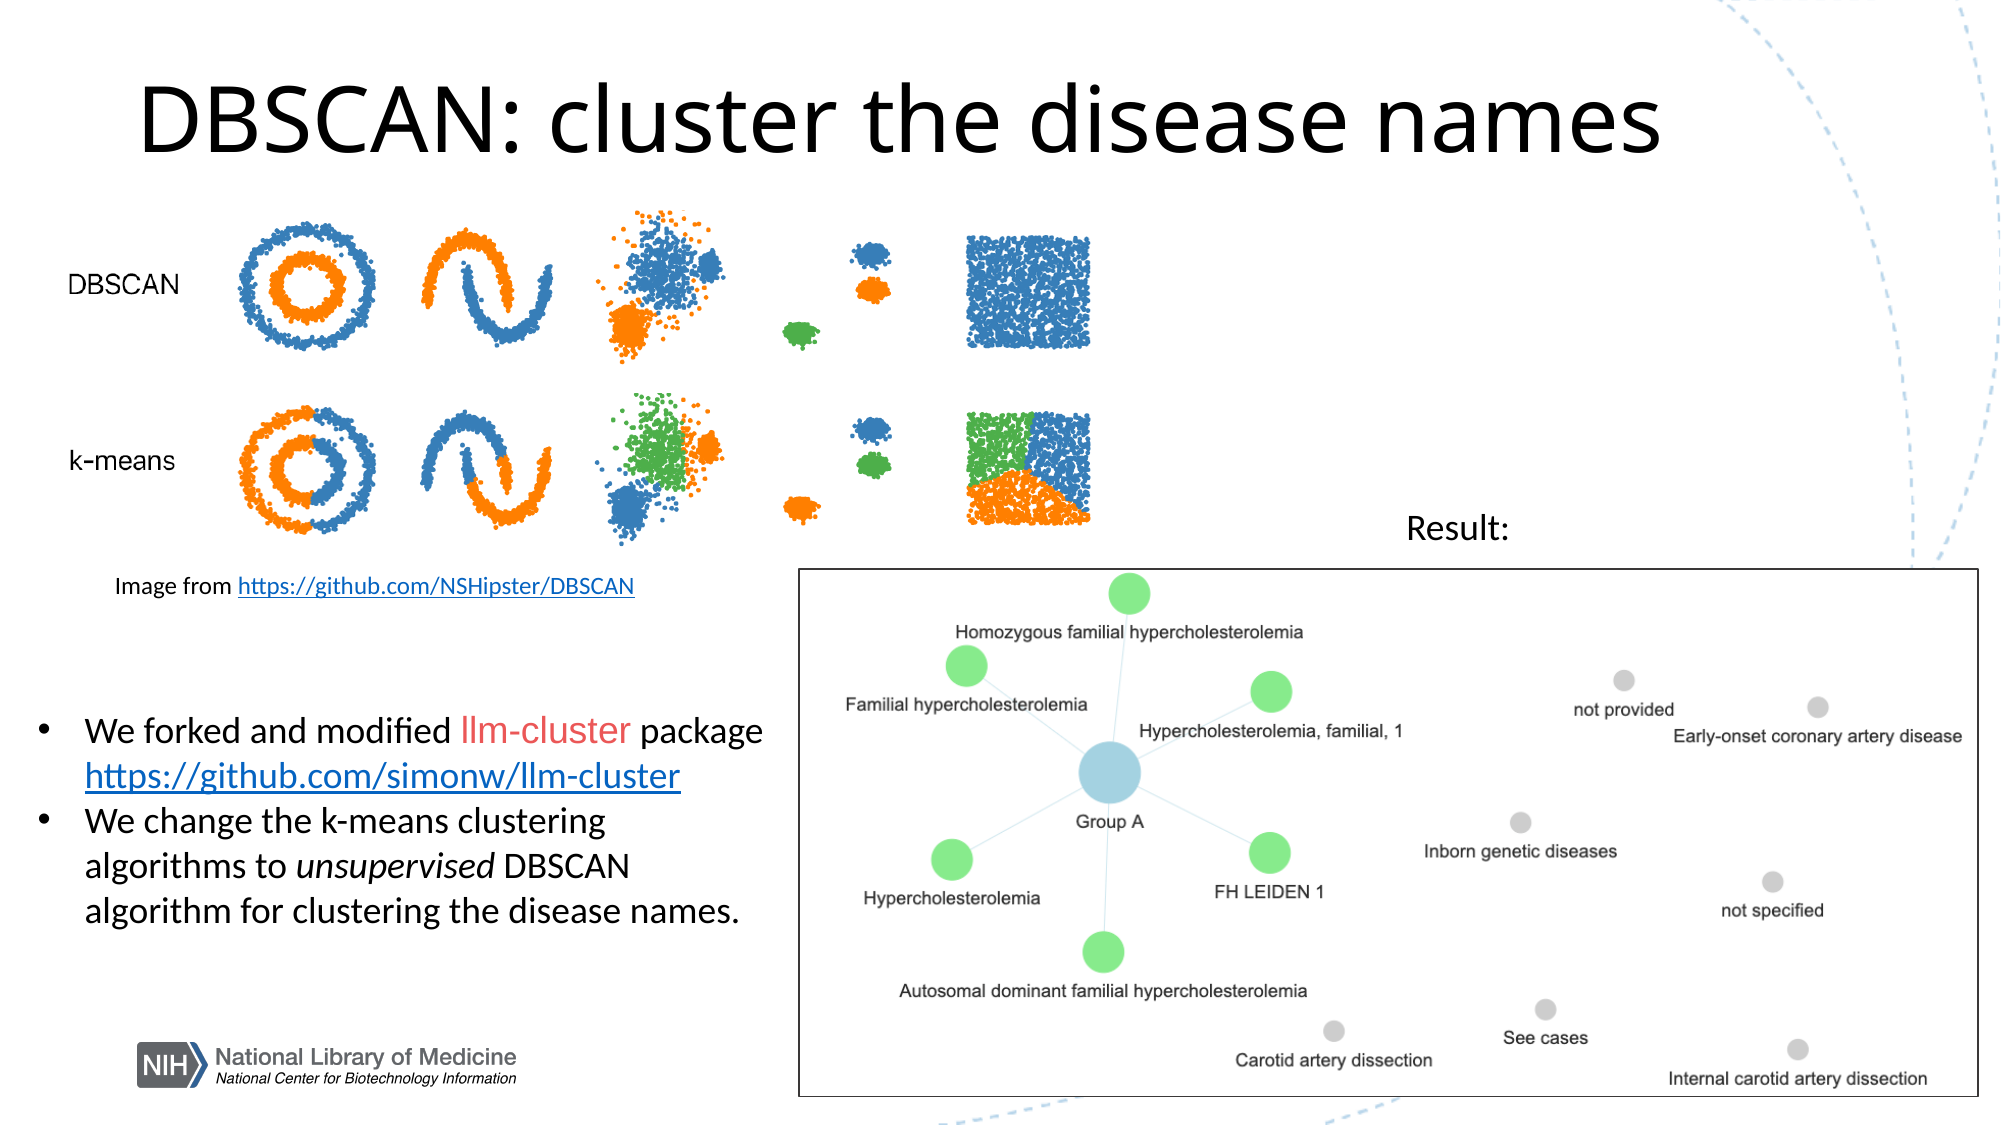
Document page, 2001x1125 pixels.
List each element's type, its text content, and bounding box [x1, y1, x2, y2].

text_box We forked and modified llm-cluster package https://github.com/simonw/llm-cluster We change the k-means clustering algorithms to unsupervised DBSCAN algorithm for clustering the disease names. [22, 698, 782, 939]
text_box Result: [1391, 495, 1672, 556]
title DBSCAN: cluster the disease names [121, 13, 1846, 232]
text_box Image from https://github.com/NSHipster/DBSCAN [99, 590, 763, 638]
picture [0, 0, 2001, 1125]
